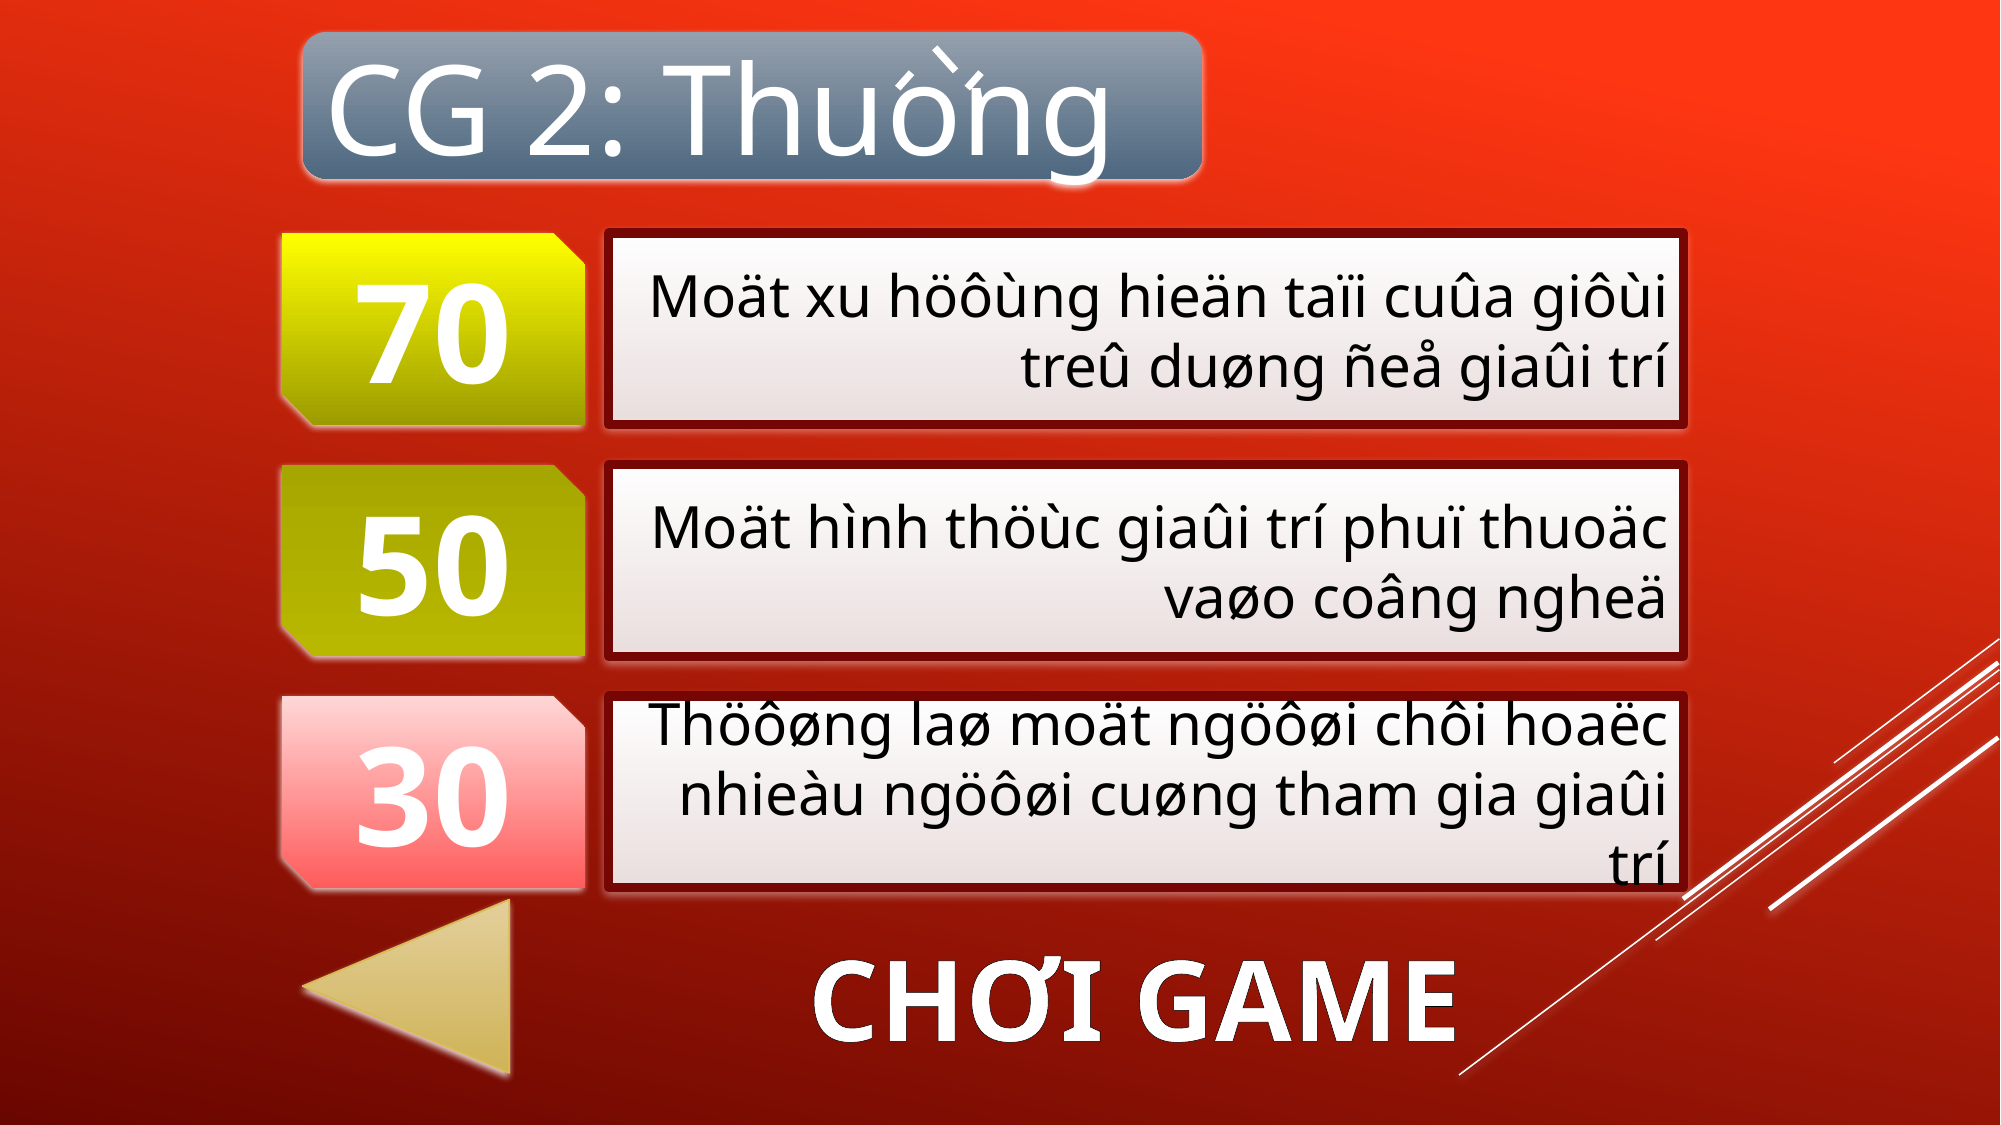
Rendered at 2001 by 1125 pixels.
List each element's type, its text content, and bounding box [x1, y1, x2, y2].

text_box [964, 70, 984, 91]
text_box [582, 918, 1687, 1076]
text_box CHƠI GAME [585, 921, 1684, 1072]
text_box [932, 45, 959, 74]
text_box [281, 695, 1684, 889]
text_box [895, 70, 914, 91]
text_box CG 2: Thuong [302, 31, 1203, 179]
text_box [281, 464, 1684, 657]
text_box [301, 898, 511, 1074]
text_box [281, 232, 1684, 426]
